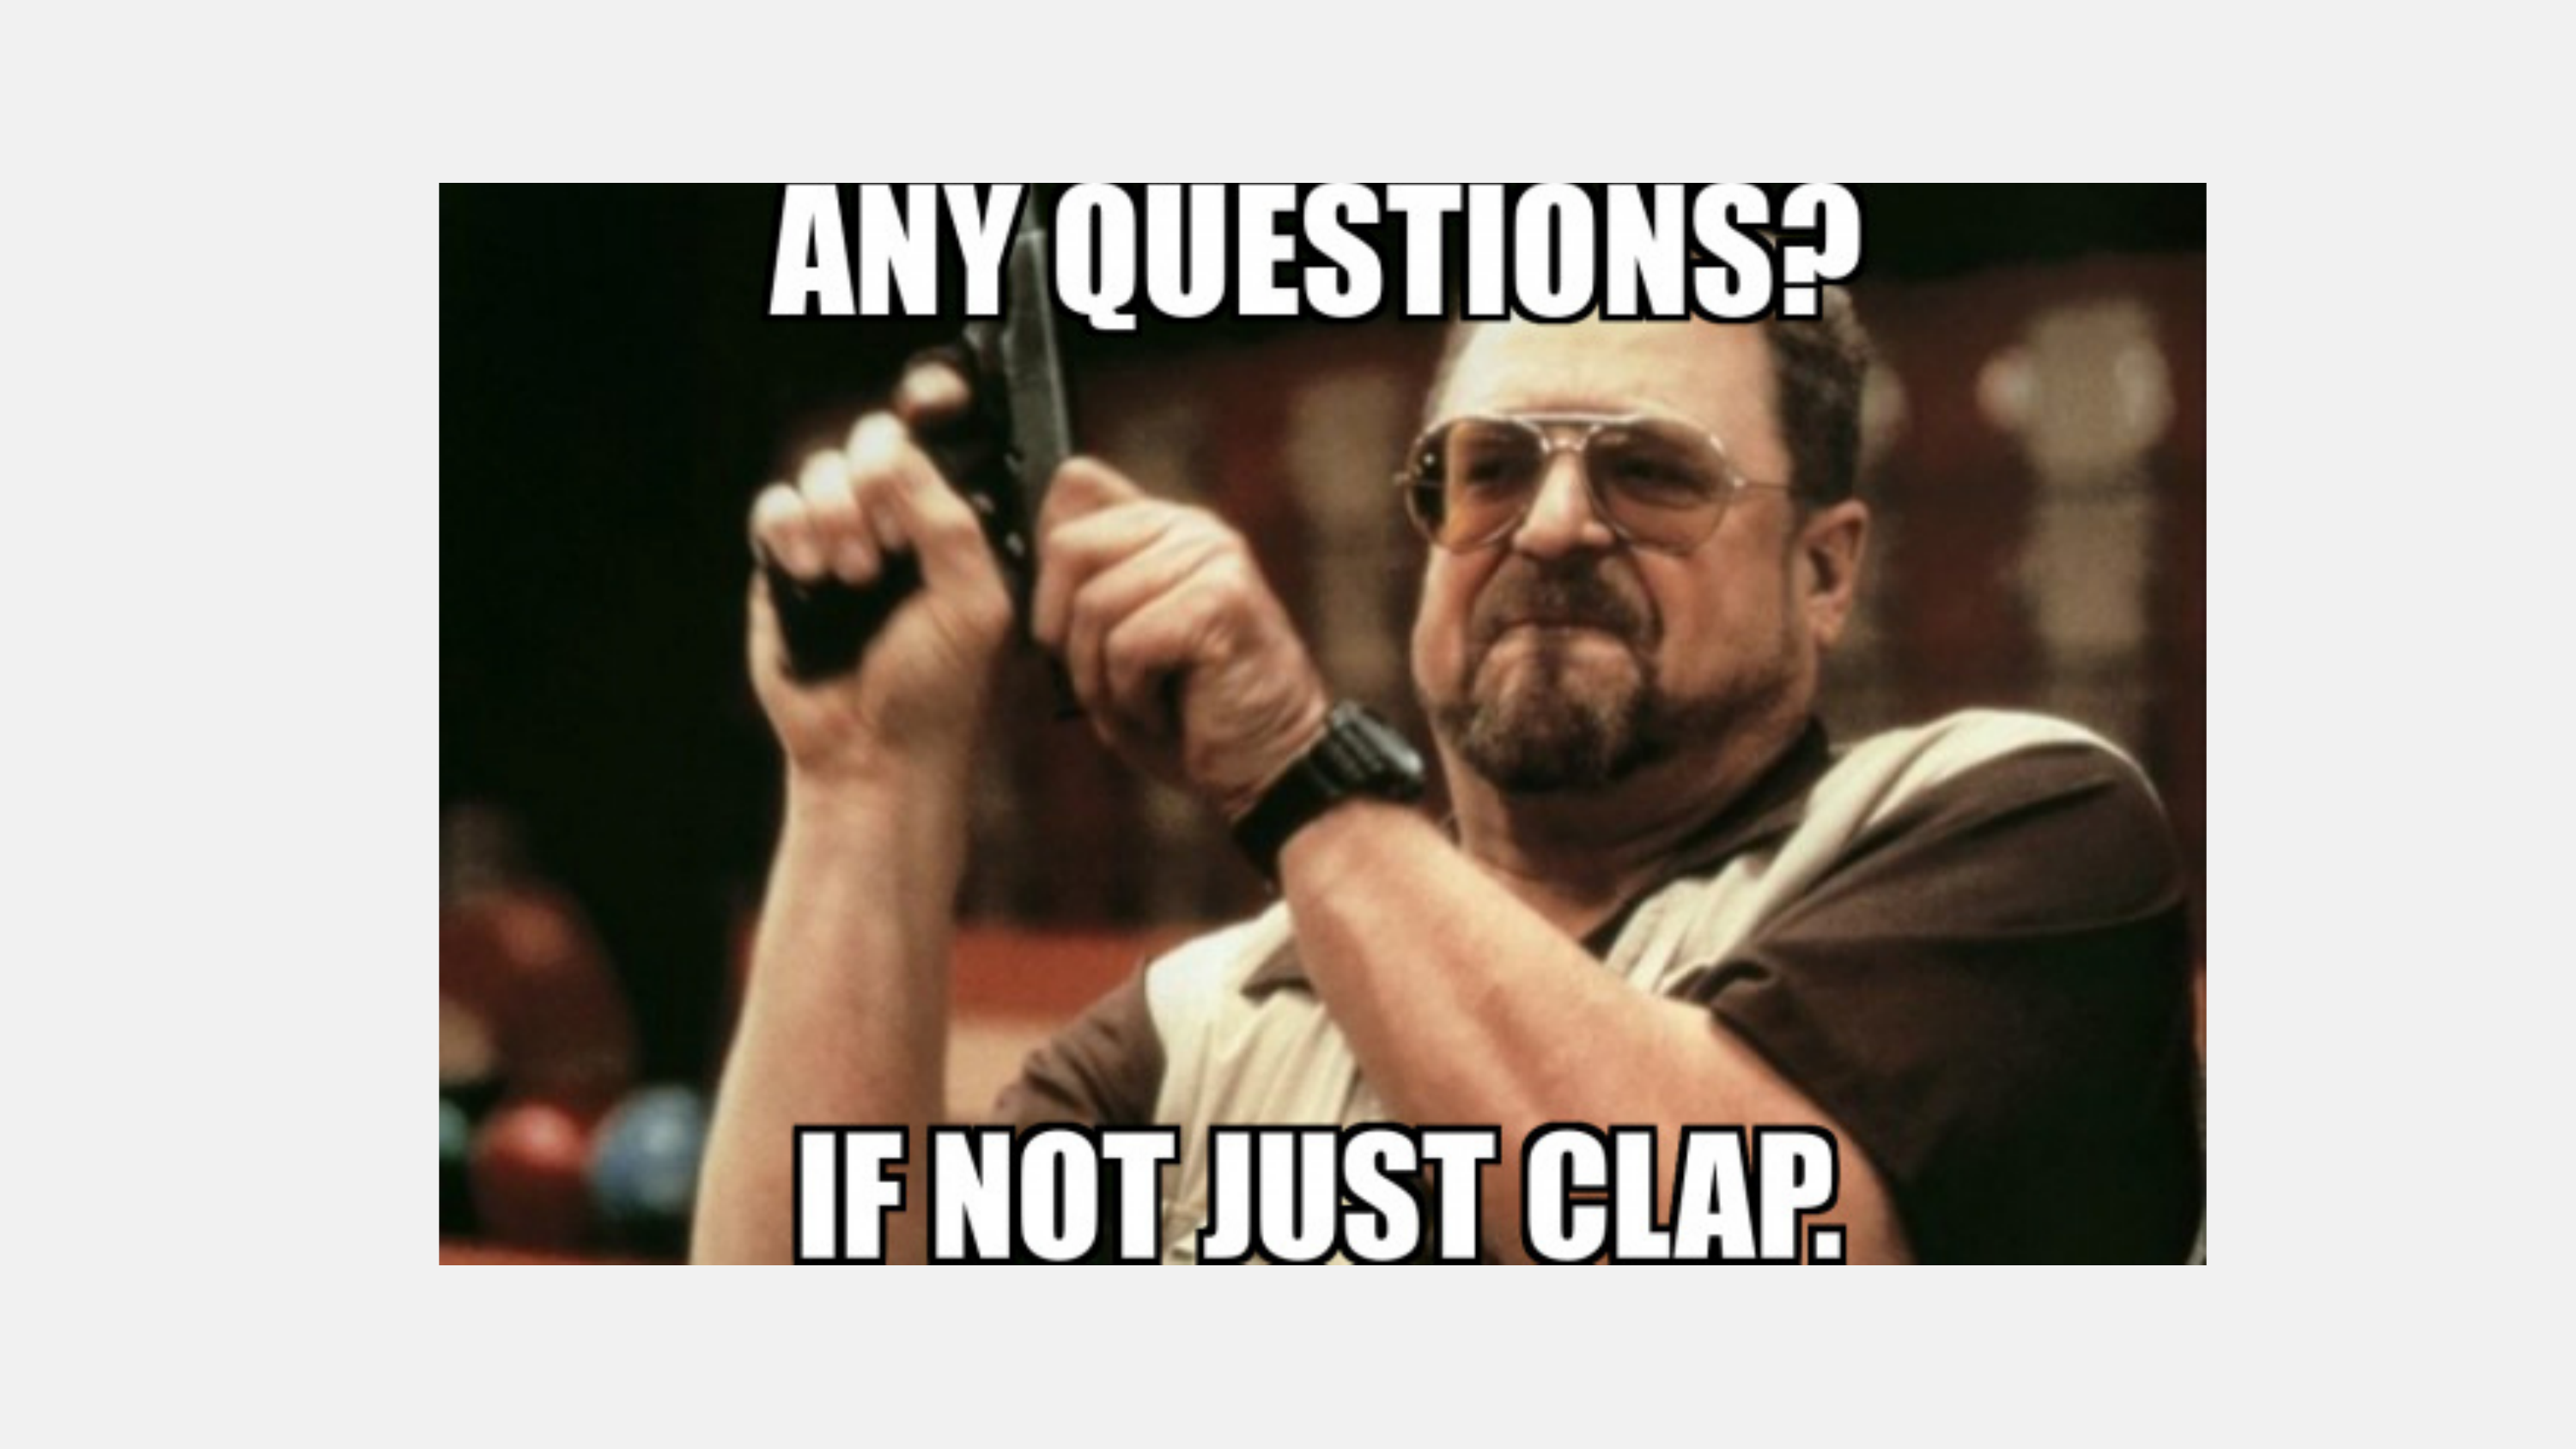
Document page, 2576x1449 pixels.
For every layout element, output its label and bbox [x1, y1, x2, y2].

text_box [439, 183, 2207, 1265]
